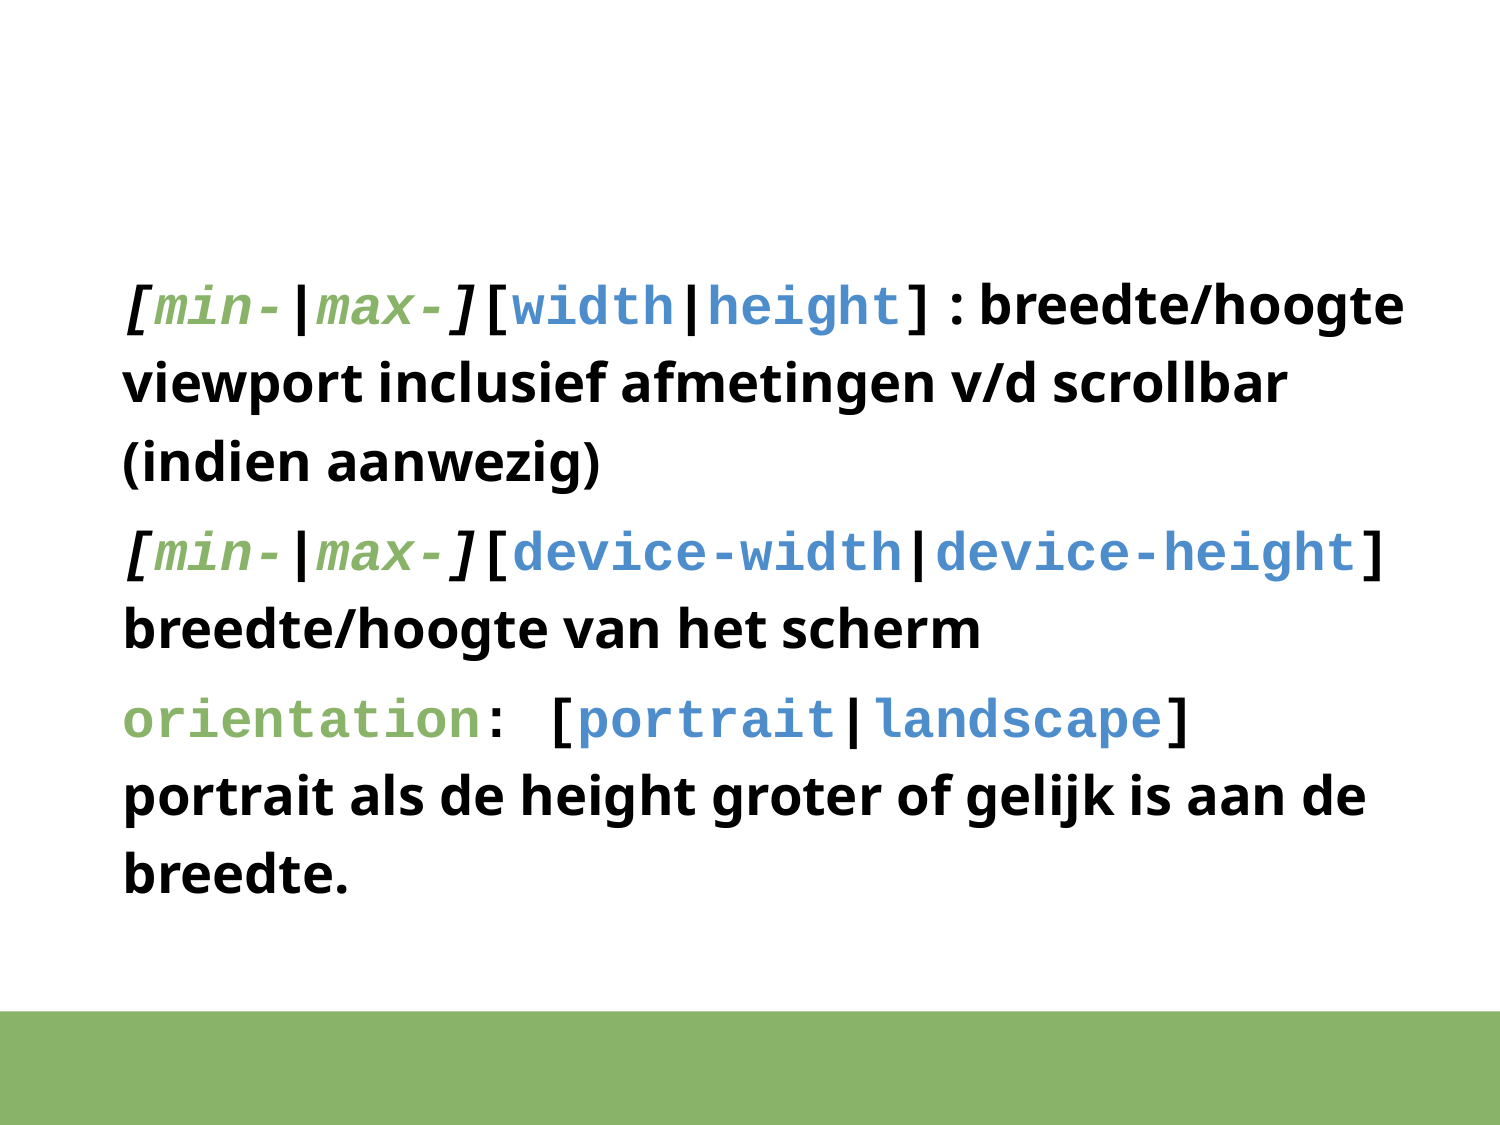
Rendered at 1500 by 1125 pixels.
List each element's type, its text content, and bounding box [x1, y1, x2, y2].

list [min-|max-][width|height] : breedte/hoogte viewport inclusief afmetingen v/d scrollbar (indien aanwezig) [min-|max-][device-width|device-height] breedte/hoogte van het scherm orientation: [portrait|landscape] portrait als de height groter of gelijk is aan de breedte. [107, 249, 1425, 993]
